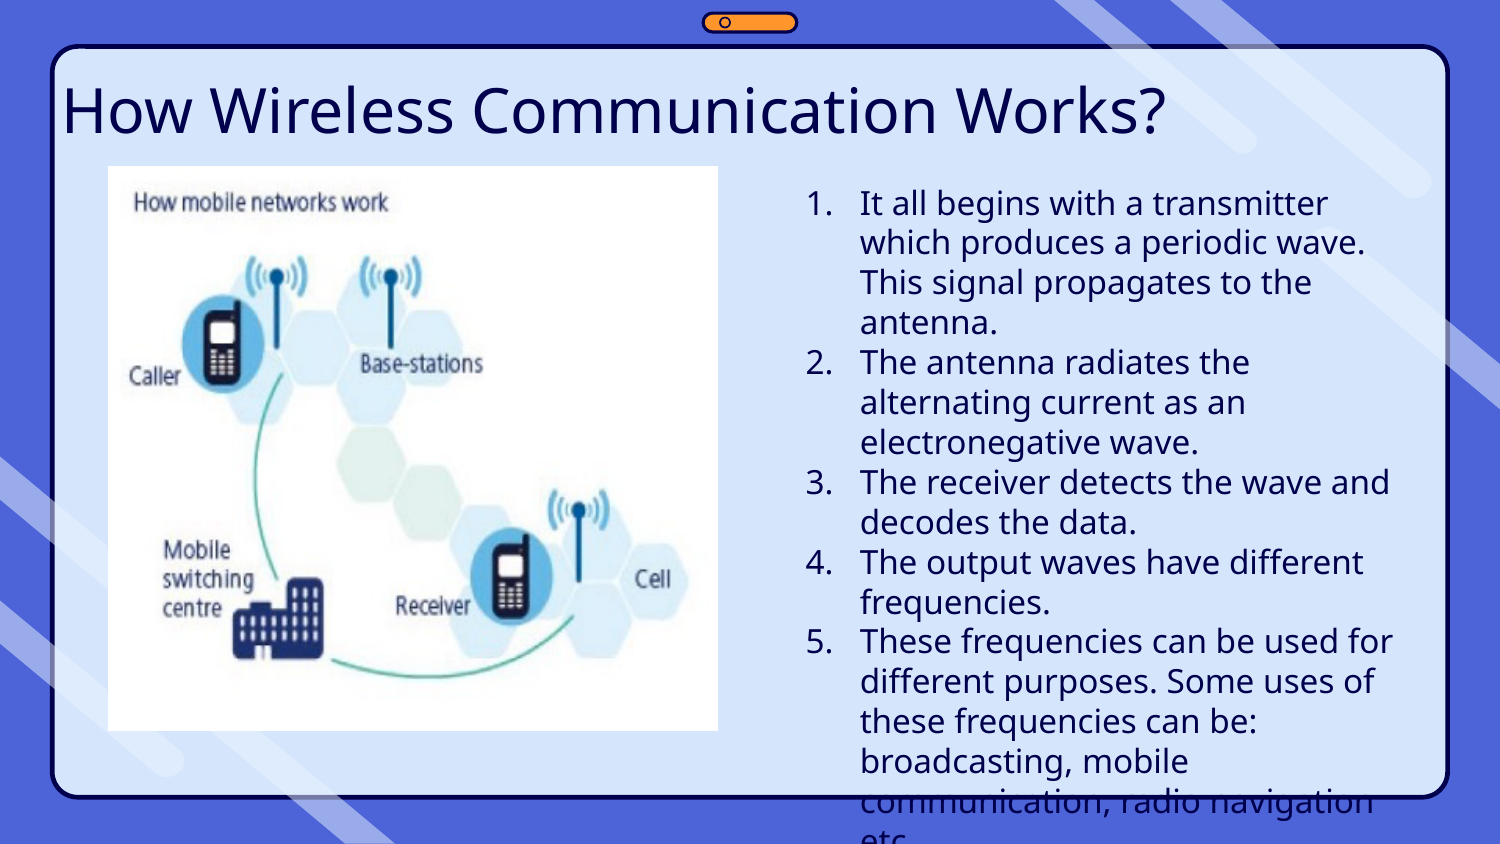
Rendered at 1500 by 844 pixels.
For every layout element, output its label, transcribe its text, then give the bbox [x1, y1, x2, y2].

subtitle It all begins with a transmitter which produces a periodic wave. This signal propagates to the antenna. The antenna radiates the alternating current as an electronegative wave. The receiver detects the wave and decodes the data. The output waves have different frequencies. These frequencies can be used for different purposes. Some uses of these frequencies can be: broadcasting, mobile communication, radio navigation etc. [769, 166, 1438, 776]
title How Wireless Communication Works? [61, 81, 1380, 147]
picture [107, 166, 718, 731]
